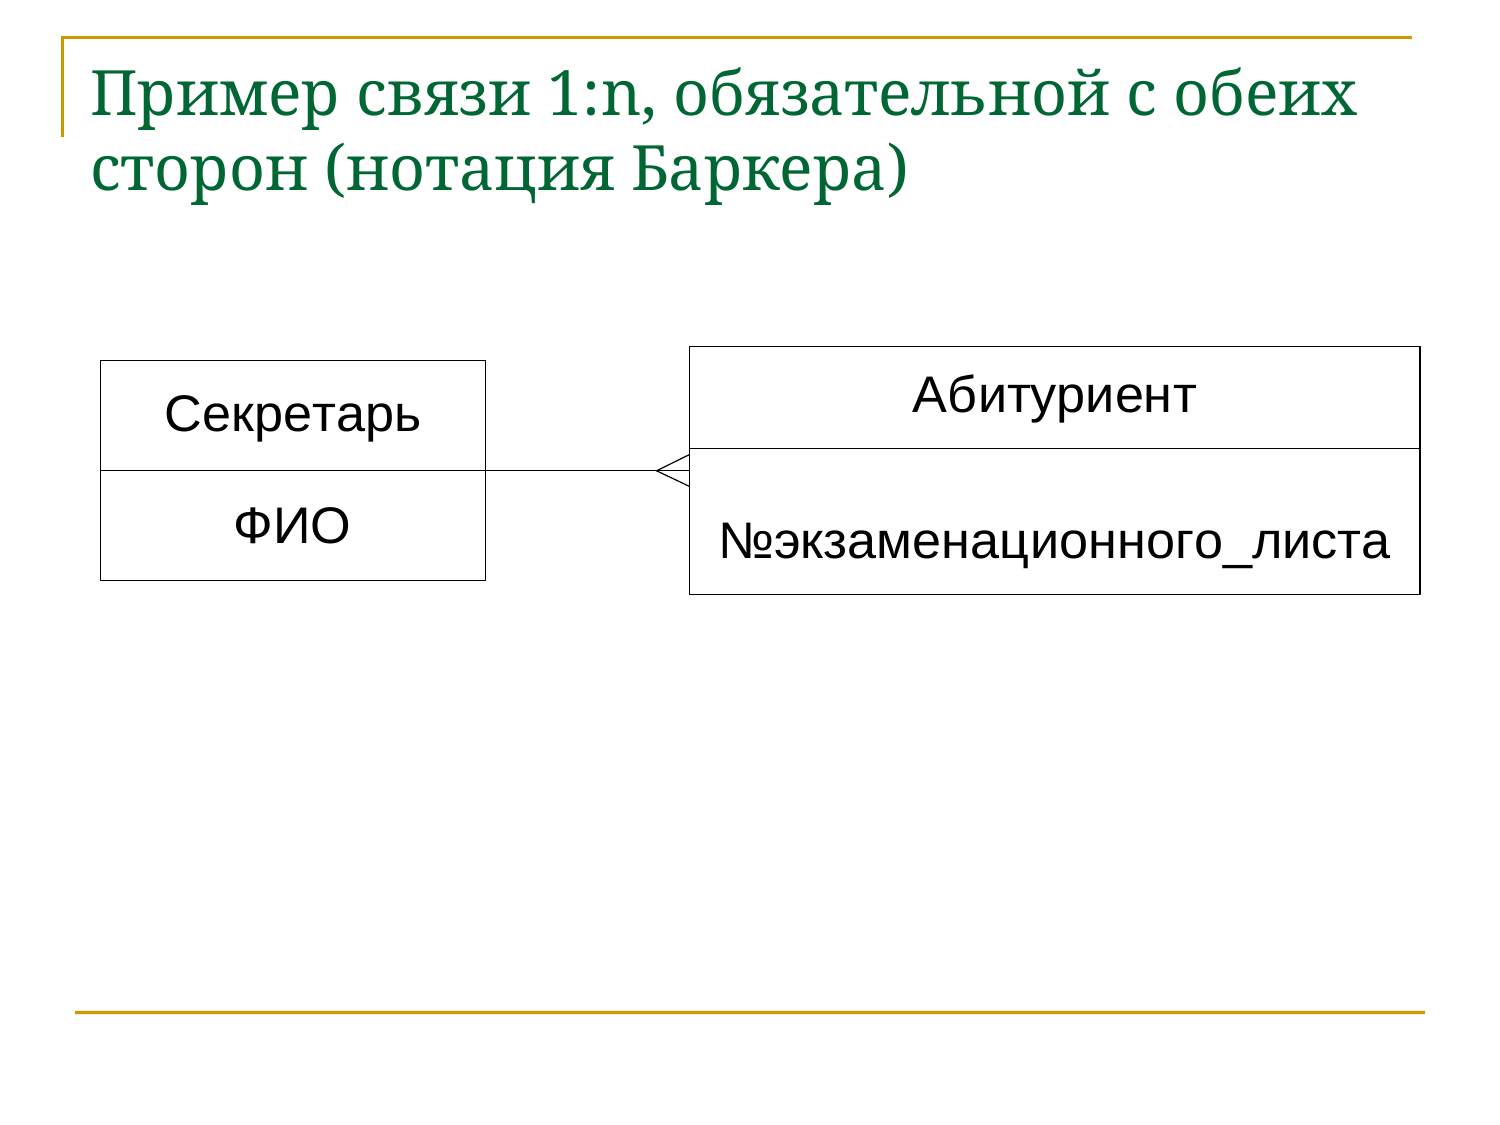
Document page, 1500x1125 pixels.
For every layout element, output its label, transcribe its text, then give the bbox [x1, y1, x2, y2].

title Пример связи 1:n, обязательной с обеих сторон (нотация Баркера) [74, 45, 1426, 233]
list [93, 339, 1428, 602]
